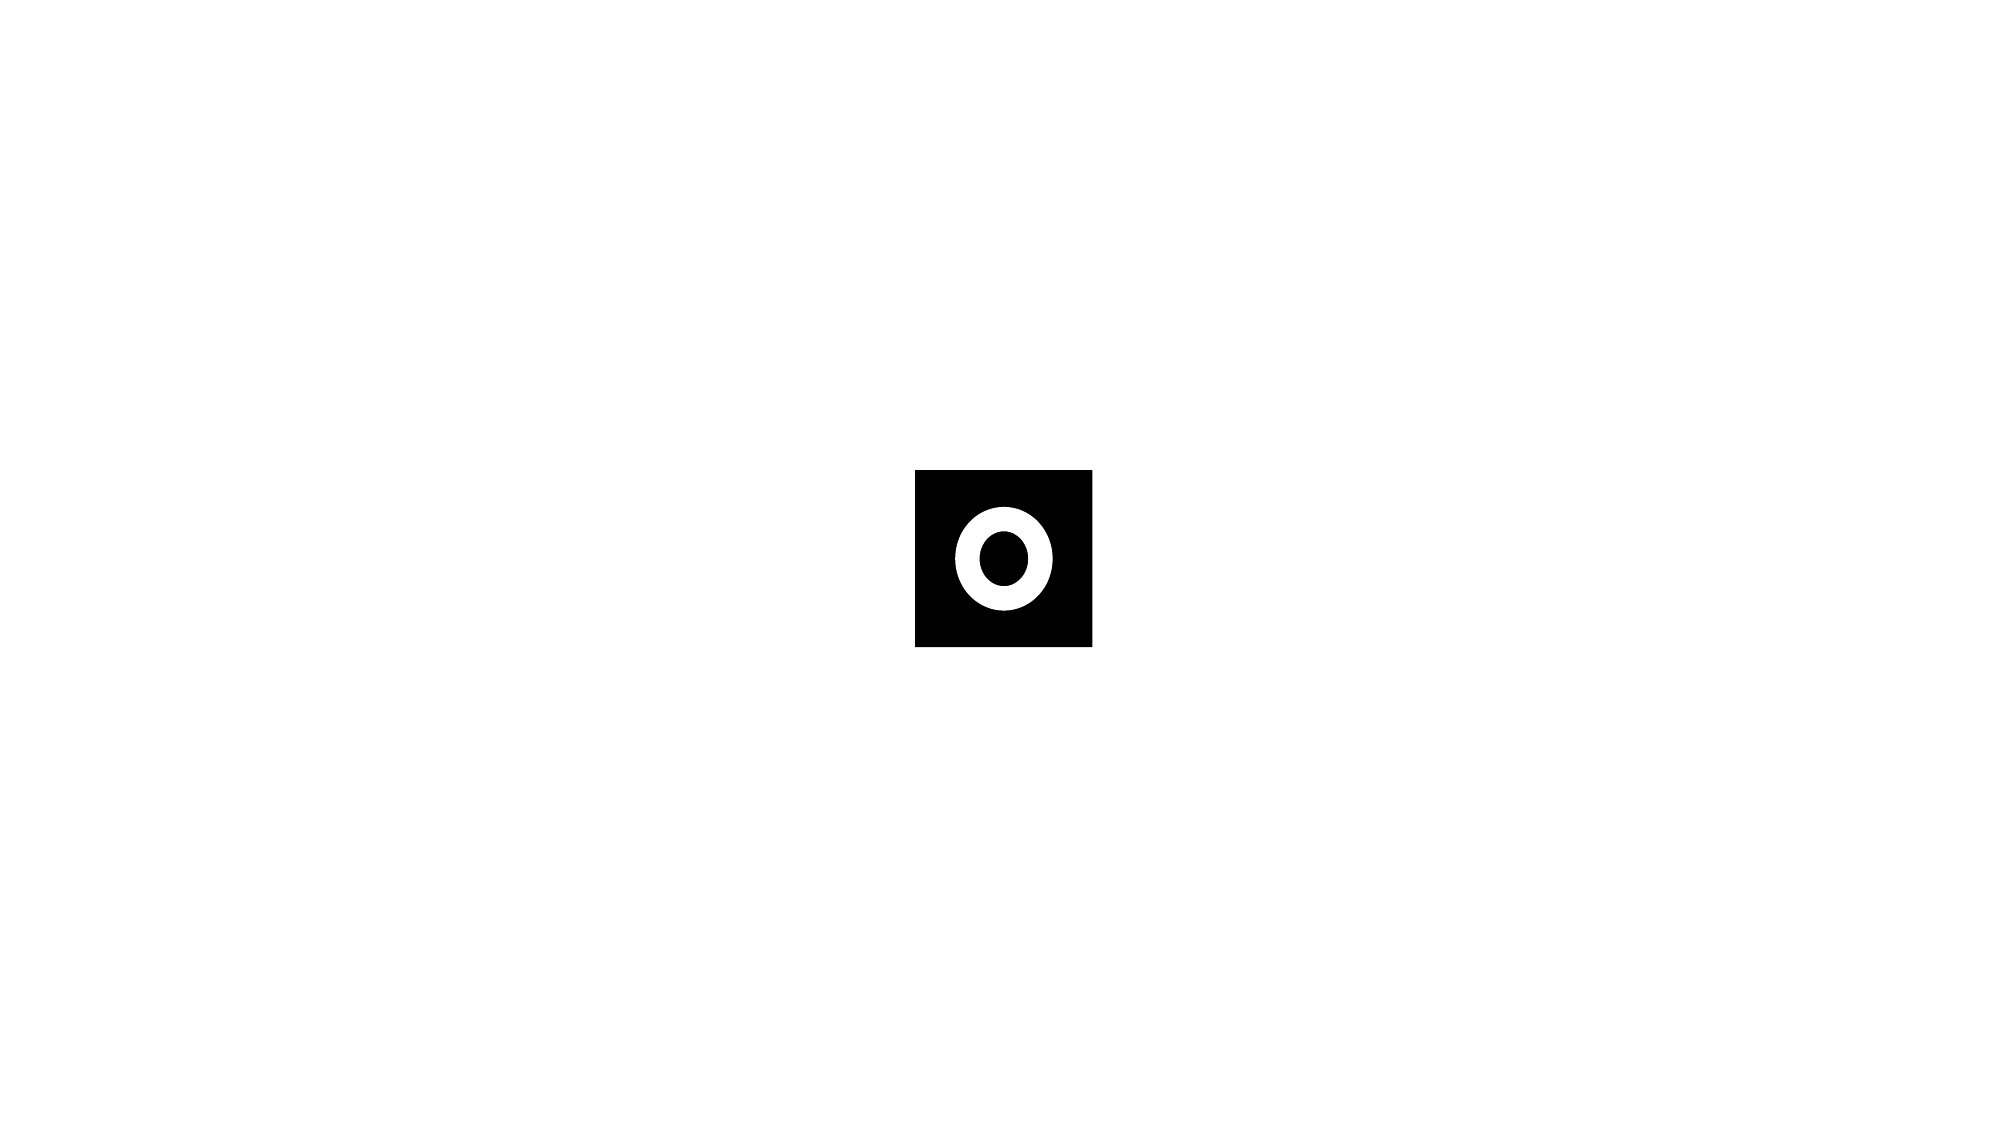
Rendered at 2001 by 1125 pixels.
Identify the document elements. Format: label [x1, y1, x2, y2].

text_box [914, 469, 1094, 649]
text_box [953, 505, 1055, 613]
